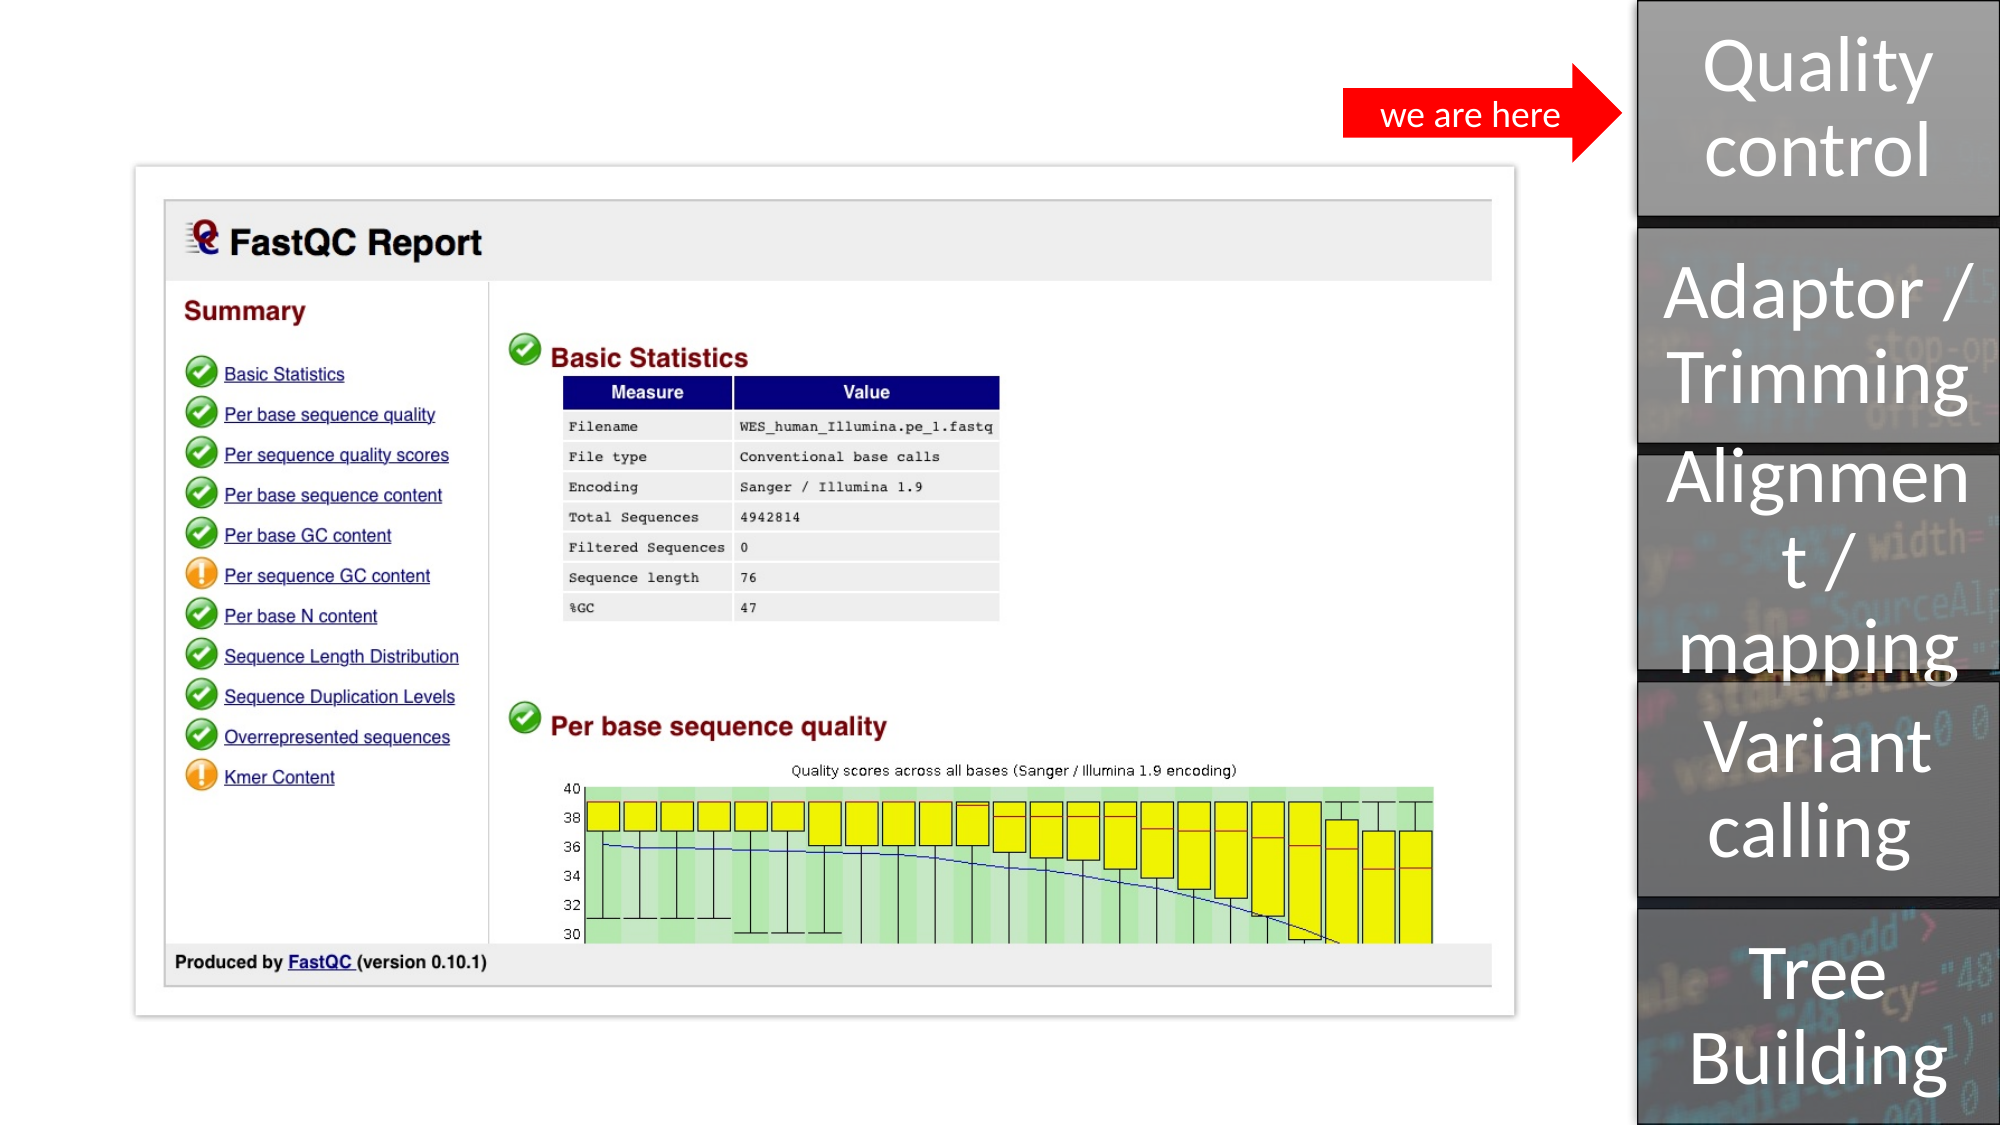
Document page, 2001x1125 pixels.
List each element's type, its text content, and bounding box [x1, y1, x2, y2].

text_box we are here [1344, 65, 1621, 161]
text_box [1636, 0, 2000, 1125]
picture [129, 159, 1522, 1022]
